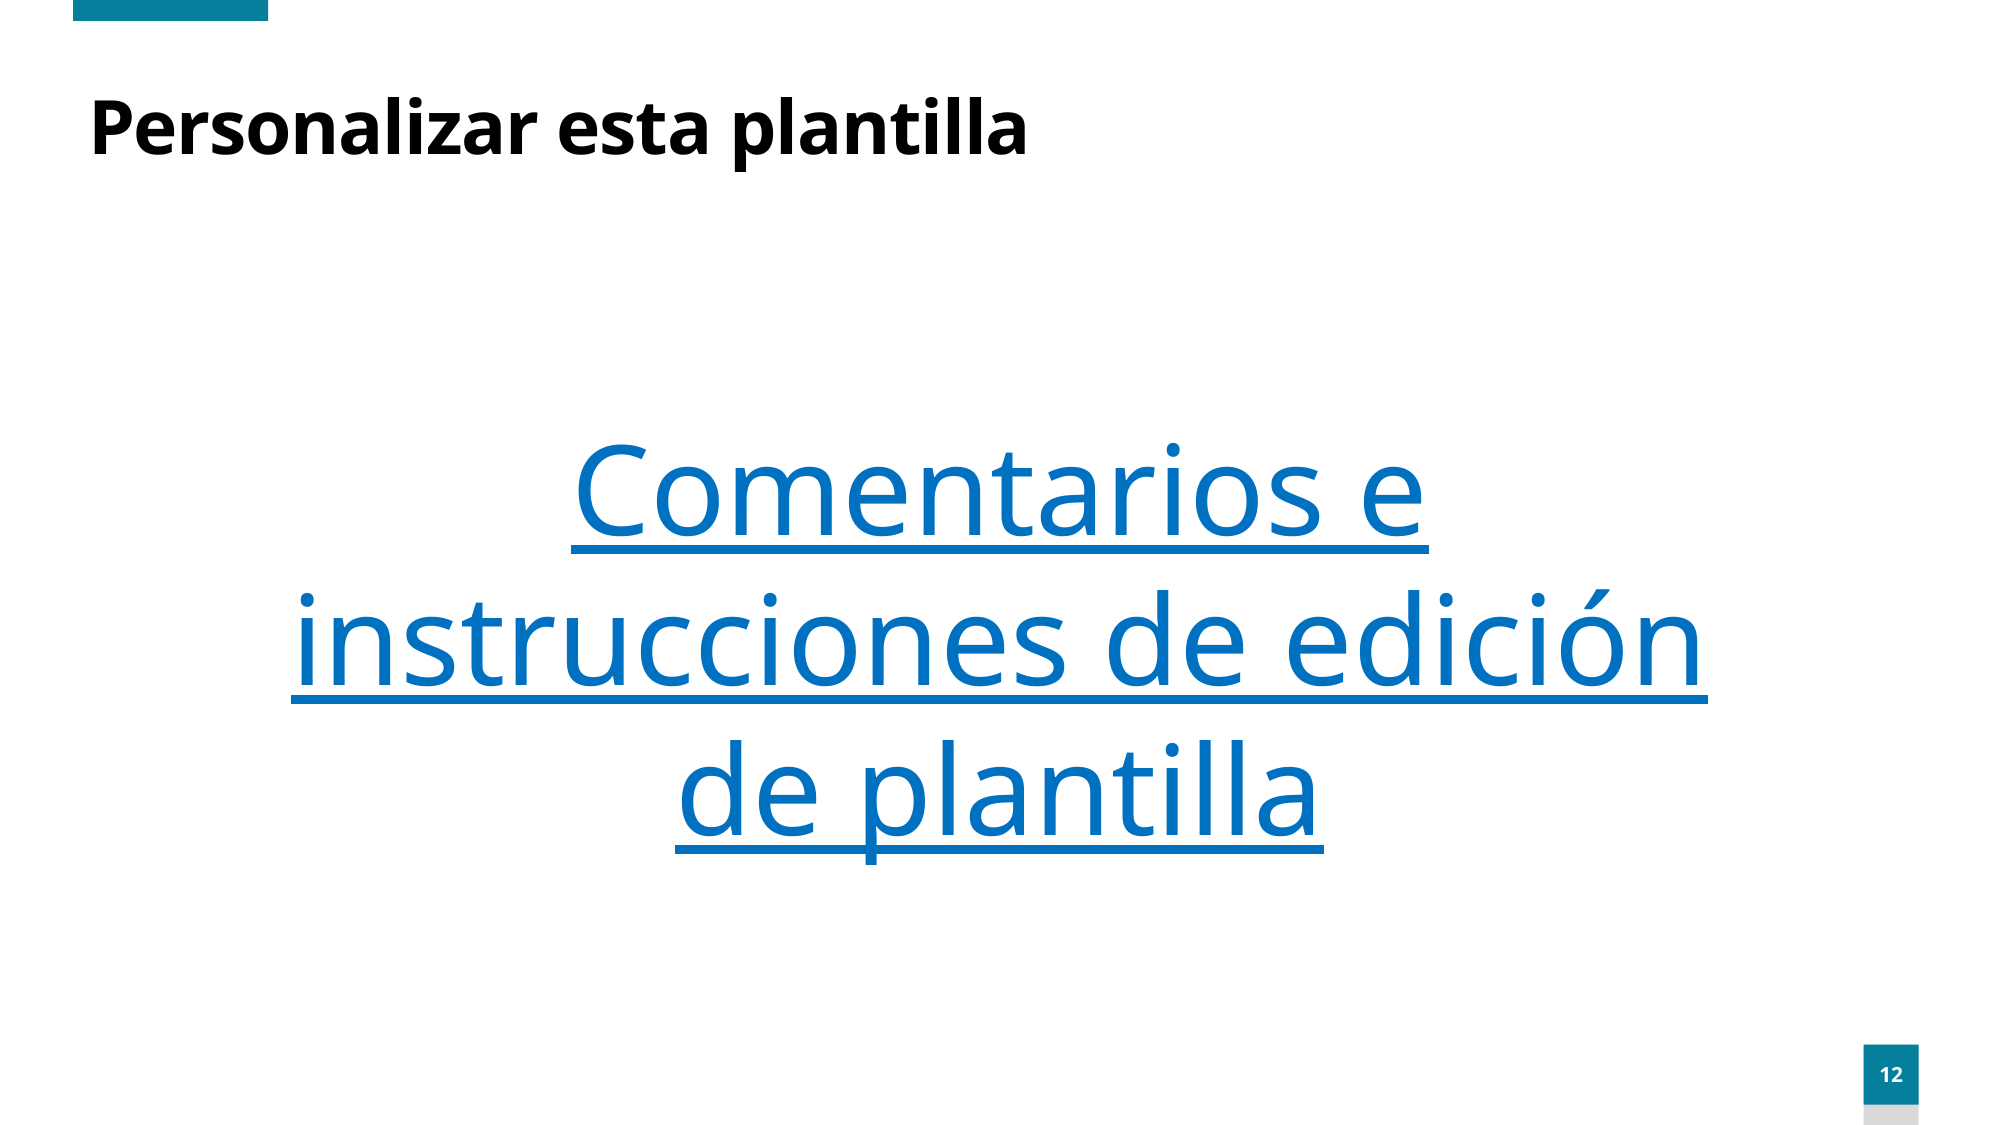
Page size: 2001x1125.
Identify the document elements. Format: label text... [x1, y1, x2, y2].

text_box Comentarios e instrucciones de edición de plantilla [253, 403, 1746, 869]
title Personalizar esta plantilla [73, 41, 1907, 220]
